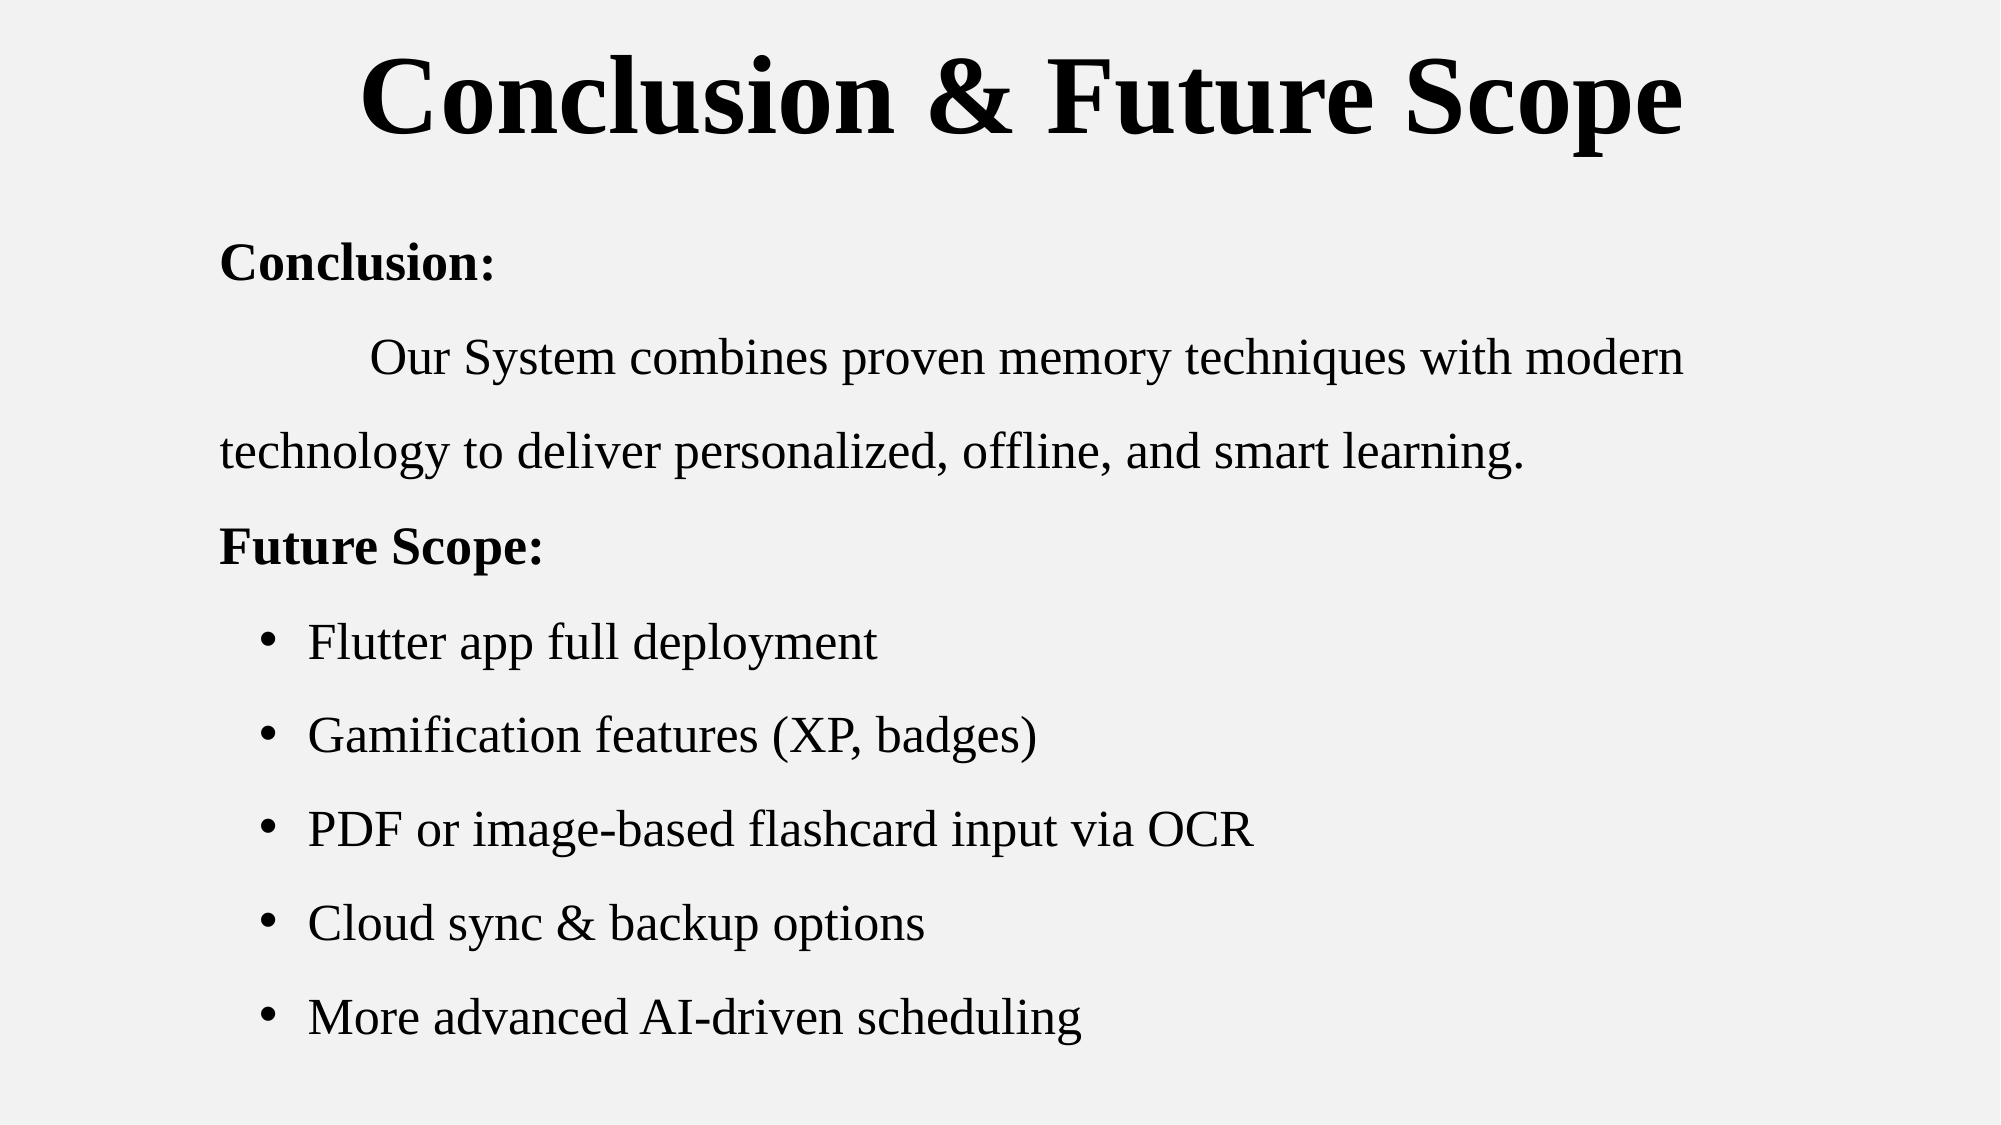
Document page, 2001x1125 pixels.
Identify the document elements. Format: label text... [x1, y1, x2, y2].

text_box Conclusion & Future Scope [344, 14, 1715, 164]
text_box Conclusion: Our System combines proven memory techniques with modern technology to deliver personalized, offline, and smart learning. Future Scope: Flutter app full deployment Gamification features (XP, badges) PDF or image-based flashcard input via OCR Cloud sync & backup options More advanced AI-driven scheduling [204, 186, 1795, 1052]
